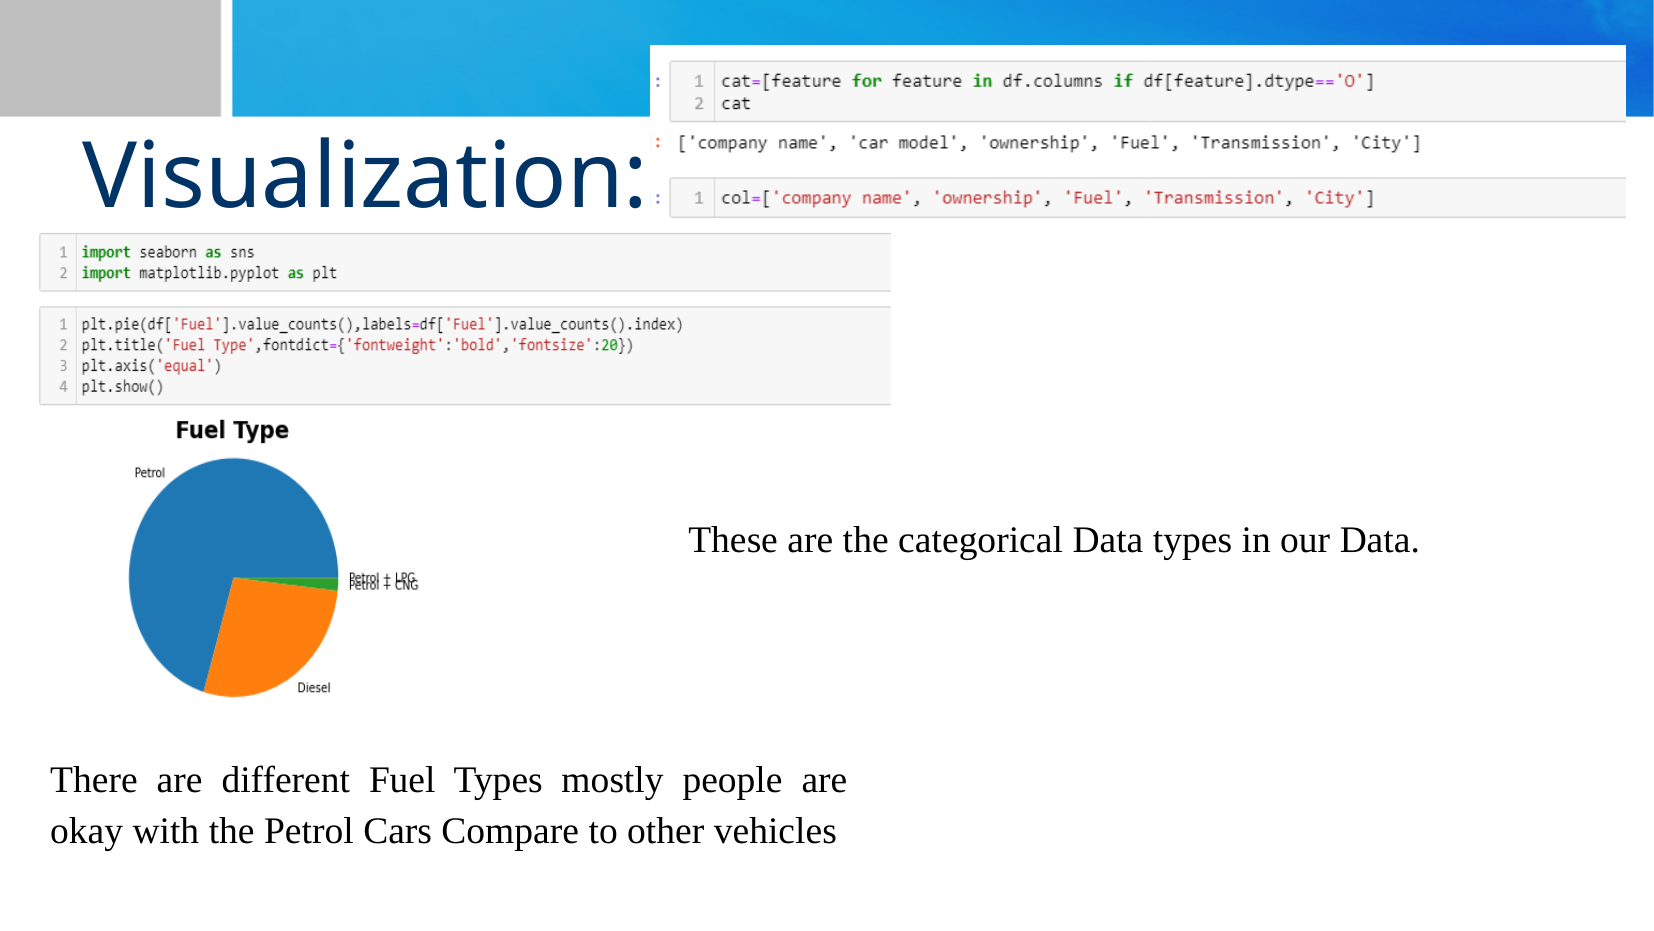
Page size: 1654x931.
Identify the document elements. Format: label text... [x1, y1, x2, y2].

text_box These are the categorical Data types in our Data. [891, 500, 1502, 568]
text_box Visualization: [82, 92, 1571, 248]
picture [0, 0, 1654, 931]
text_box There are different Fuel Types mostly people are okay with the Petrol Cars Compare to other vehicles [35, 740, 864, 859]
text_box [82, 271, 1571, 857]
